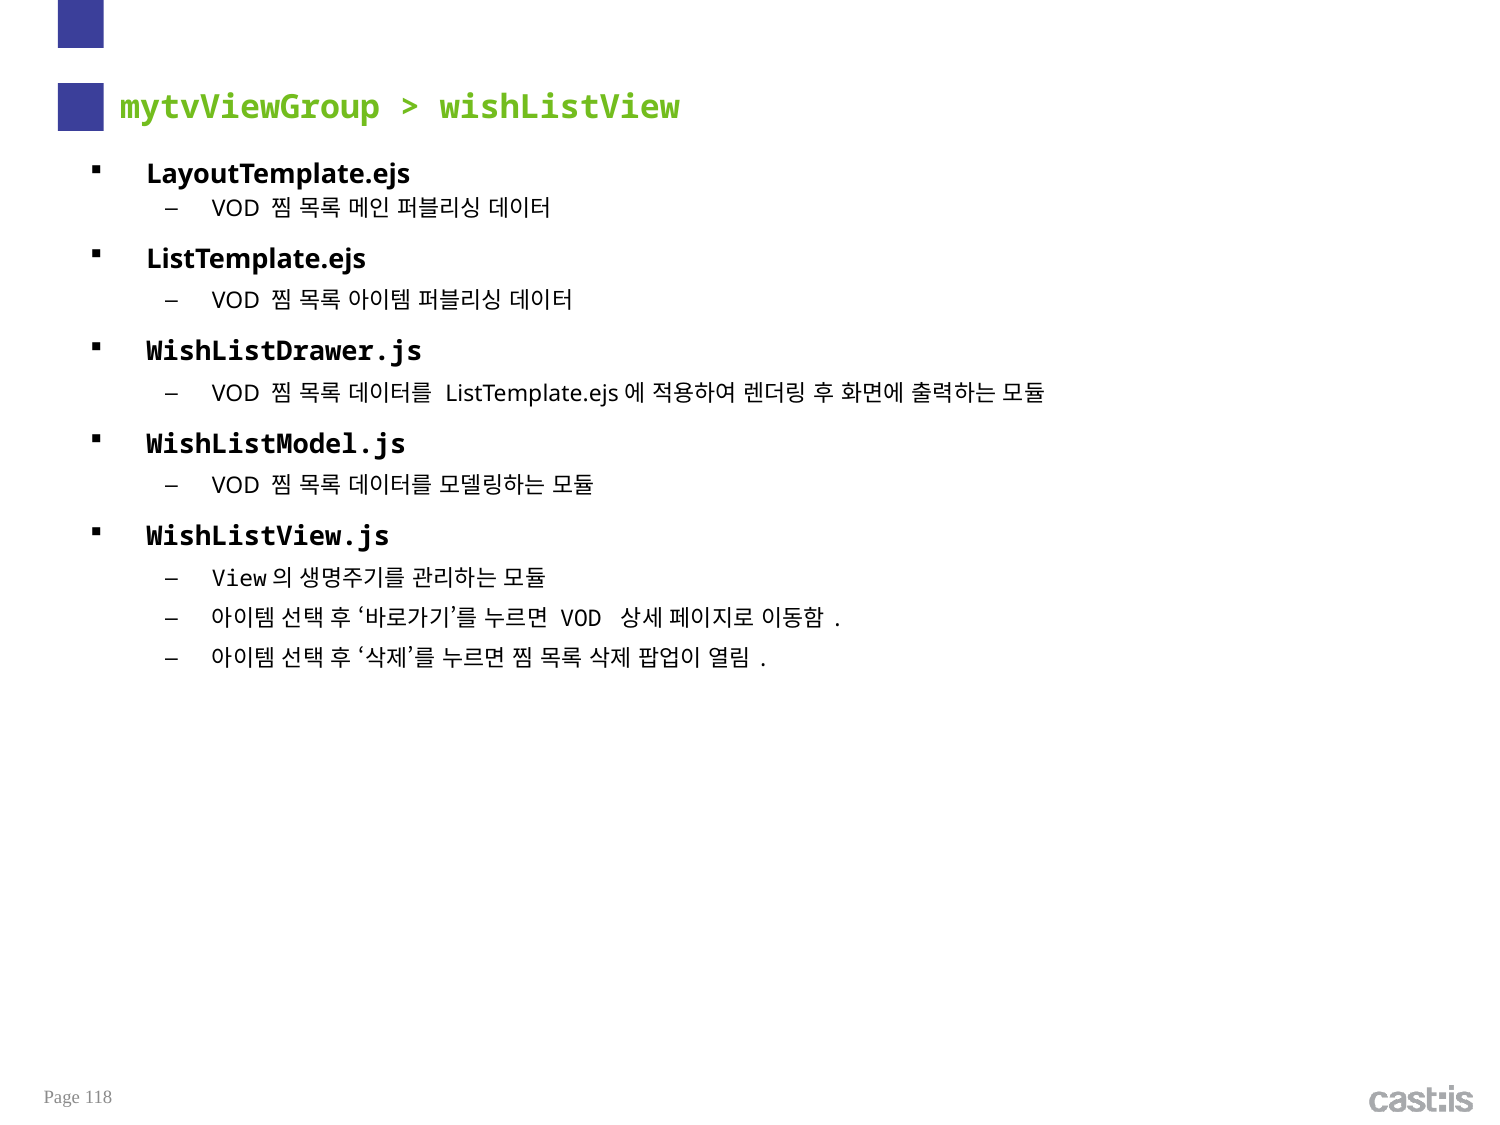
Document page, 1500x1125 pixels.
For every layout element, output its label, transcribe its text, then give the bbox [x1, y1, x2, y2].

picture [1369, 1085, 1473, 1112]
title mytvViewGroup > wishListView [105, 70, 1427, 140]
list LayoutTemplate.ejs VOD 찜 목록 메인 퍼블리싱 데이터 ListTemplate.ejs VOD 찜 목록 아이템 퍼블리싱 데이터 WishListDrawer.js VOD 찜 목록 데이터를 ListTemplate.ejs에 적용하여 렌더링 후 화면에 출력하는 모듈 WishListModel.js VOD 찜 목록 데이터를 모델링하는 모듈 WishListView.js View의 생명주기를 관리하는 모듈 아이템 선택 후 ‘바로가기’를 누르면 VOD 상세 페이지로 이동함. 아이템 선택 후 ‘삭제’를 누르면 찜 목록 삭제 팝업이 열림. [75, 149, 1425, 1059]
slide_number Page 118 [28, 1076, 147, 1117]
